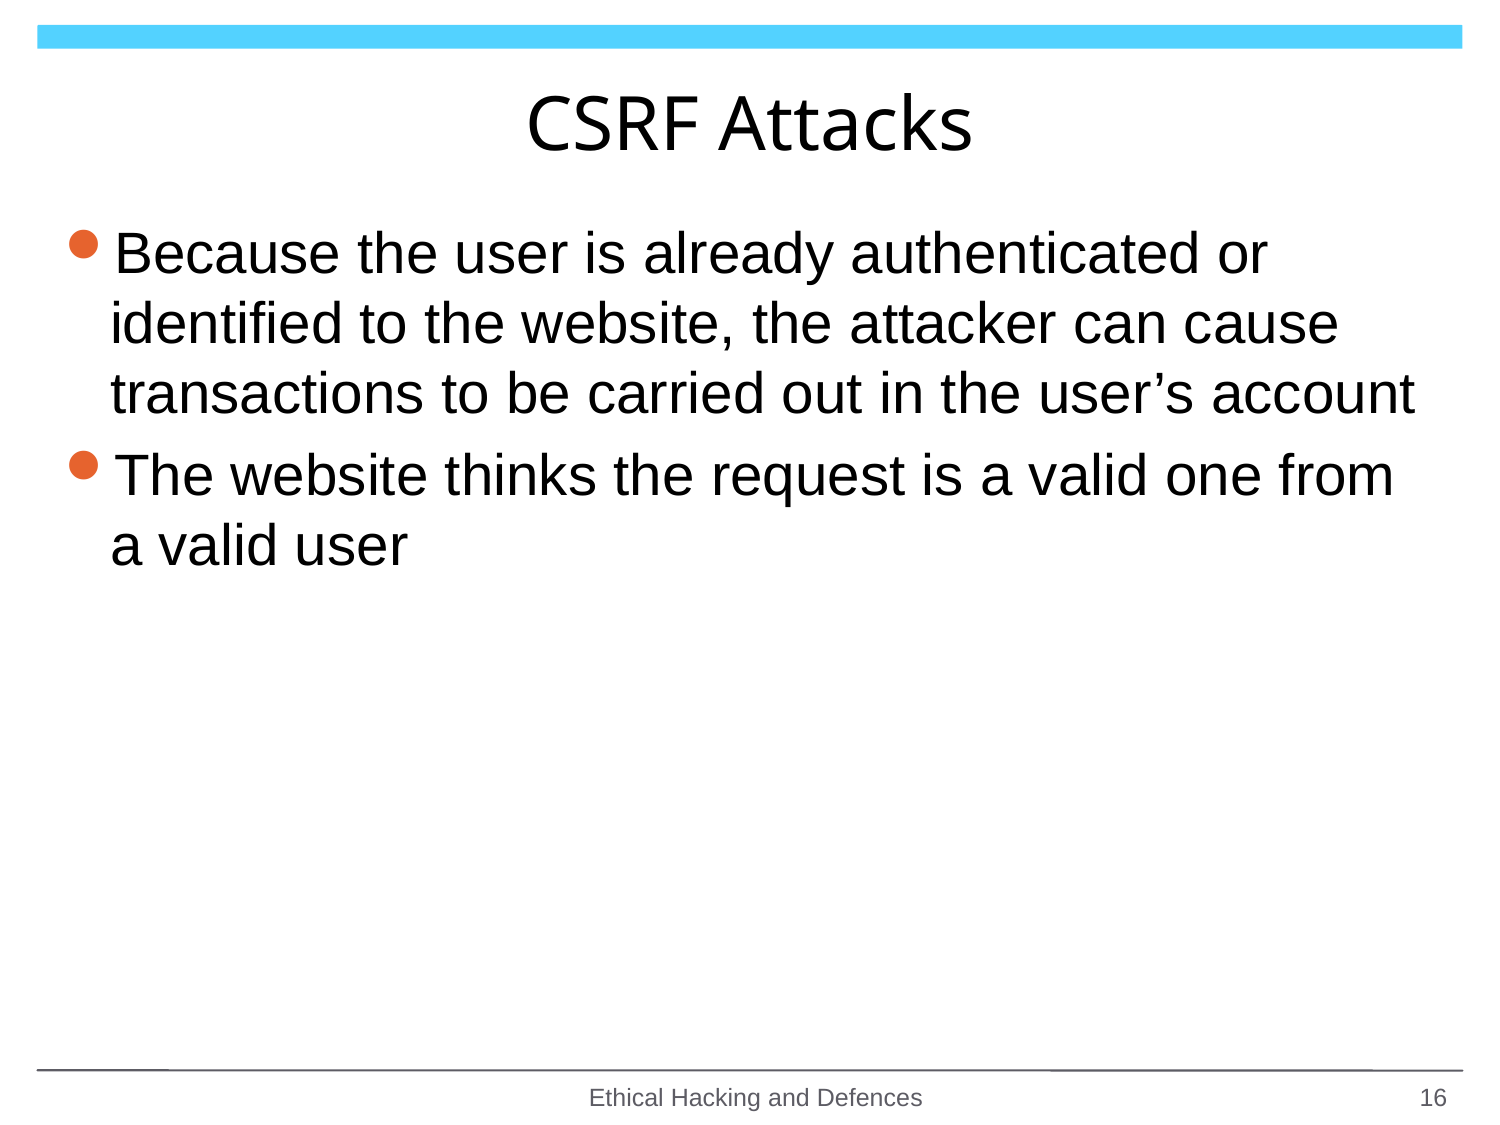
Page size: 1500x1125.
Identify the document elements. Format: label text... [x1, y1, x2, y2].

list Because the user is already authenticated or identified to the website, the attacker can cause transactions to be carried out in the user’s account The website thinks the request is a valid one from a valid user [50, 208, 1450, 1050]
title CSRF Attacks [50, 45, 1450, 197]
slide_number 16 [1112, 1069, 1463, 1123]
footer Ethical Hacking and Defences [474, 1069, 1038, 1123]
